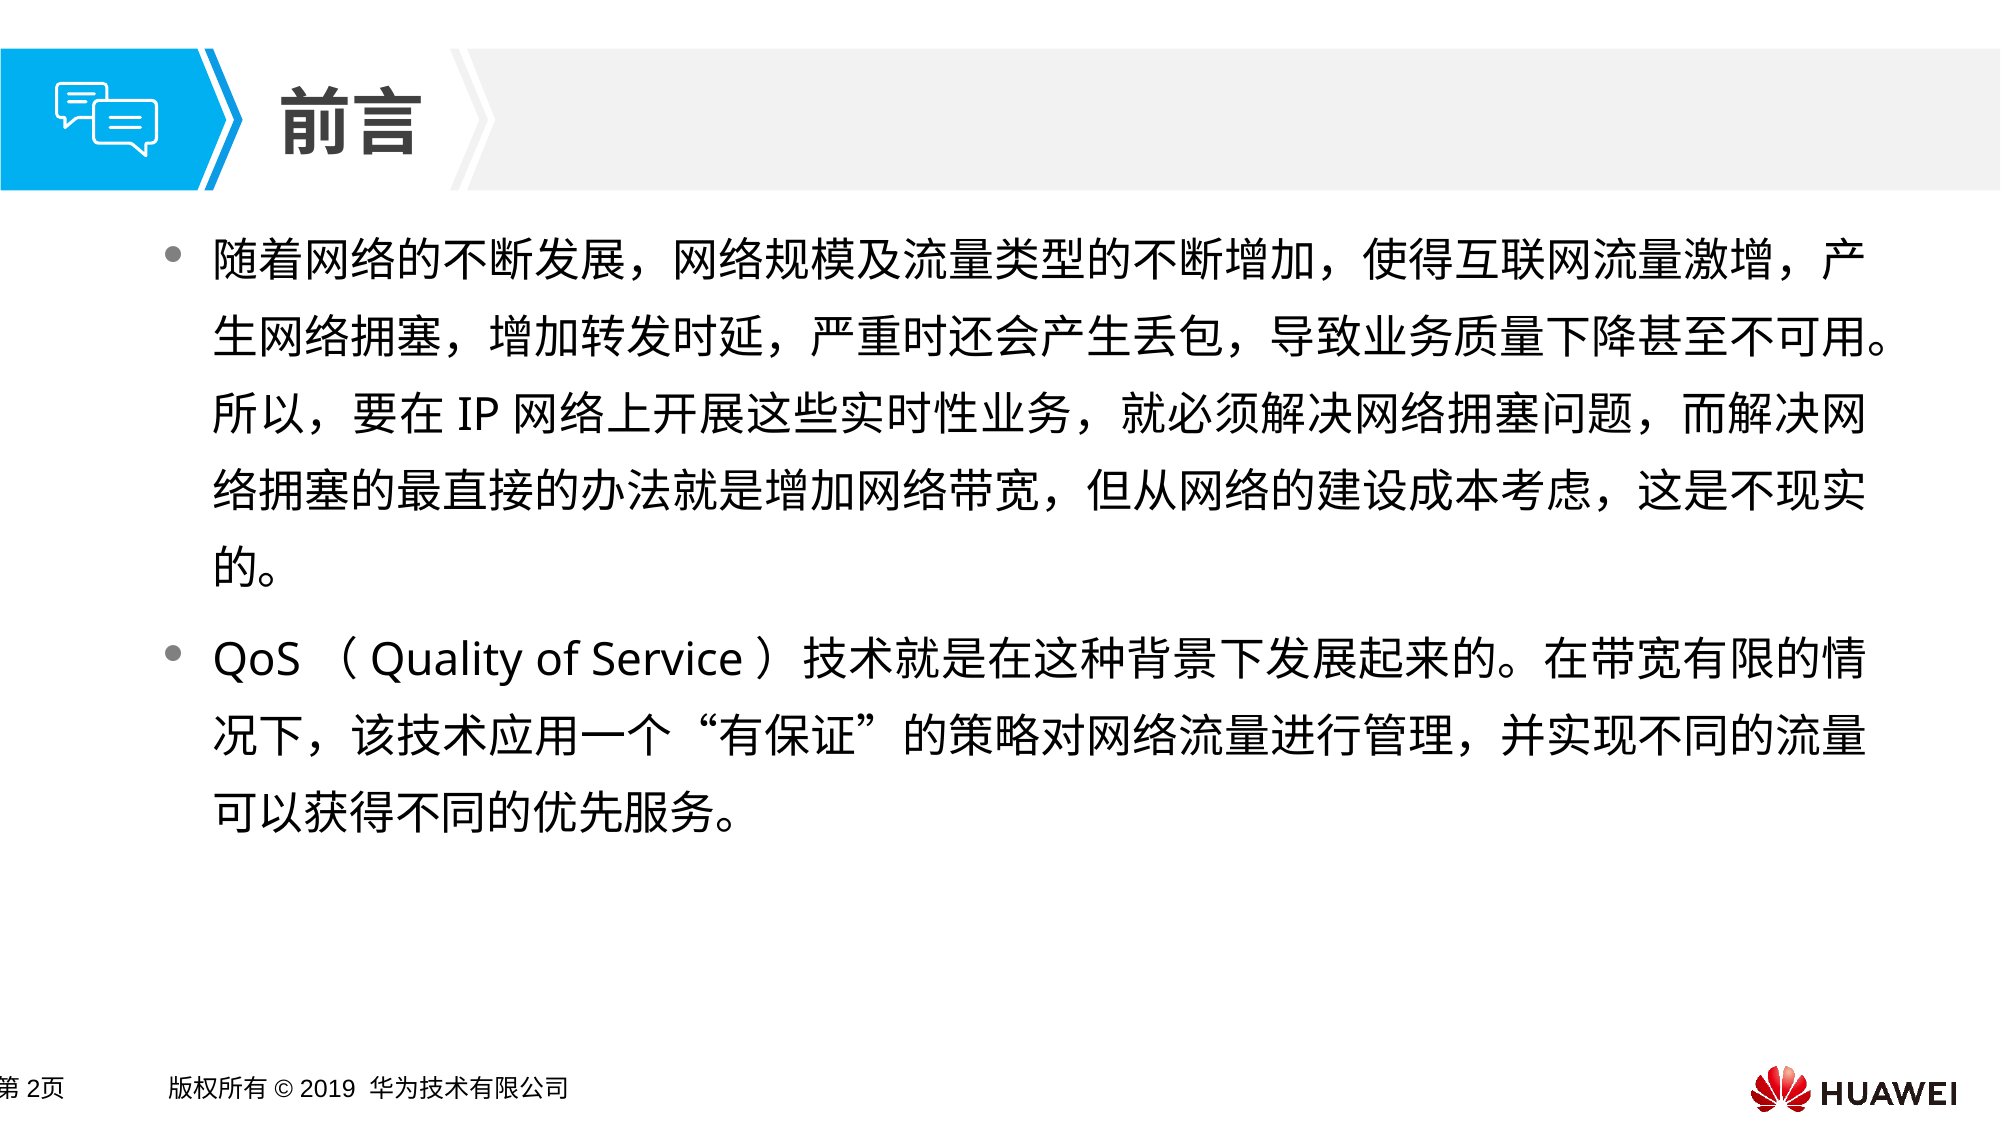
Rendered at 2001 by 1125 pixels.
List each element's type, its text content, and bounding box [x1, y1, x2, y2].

list 随着网络的不断发展，网络规模及流量类型的不断增加，使得互联网流量激增，产生网络拥塞，增加转发时延，严重时还会产生丢包，导致业务质量下降甚至不可用。所以，要在IP网络上开展这些实时性业务，就必须解决网络拥塞问题，而解决网络拥塞的最直接的办法就是增加网络带宽，但从网络的建设成本考虑，这是不现实的。 QoS（Quality of Service）技术就是在这种背景下发展起来的。在带宽有限的情况下，该技术应用一个“有保证”的策略对网络流量进行管理，并实现不同的流量可以获得不同的优先服务。 [149, 202, 1882, 971]
picture [1751, 1066, 1956, 1112]
